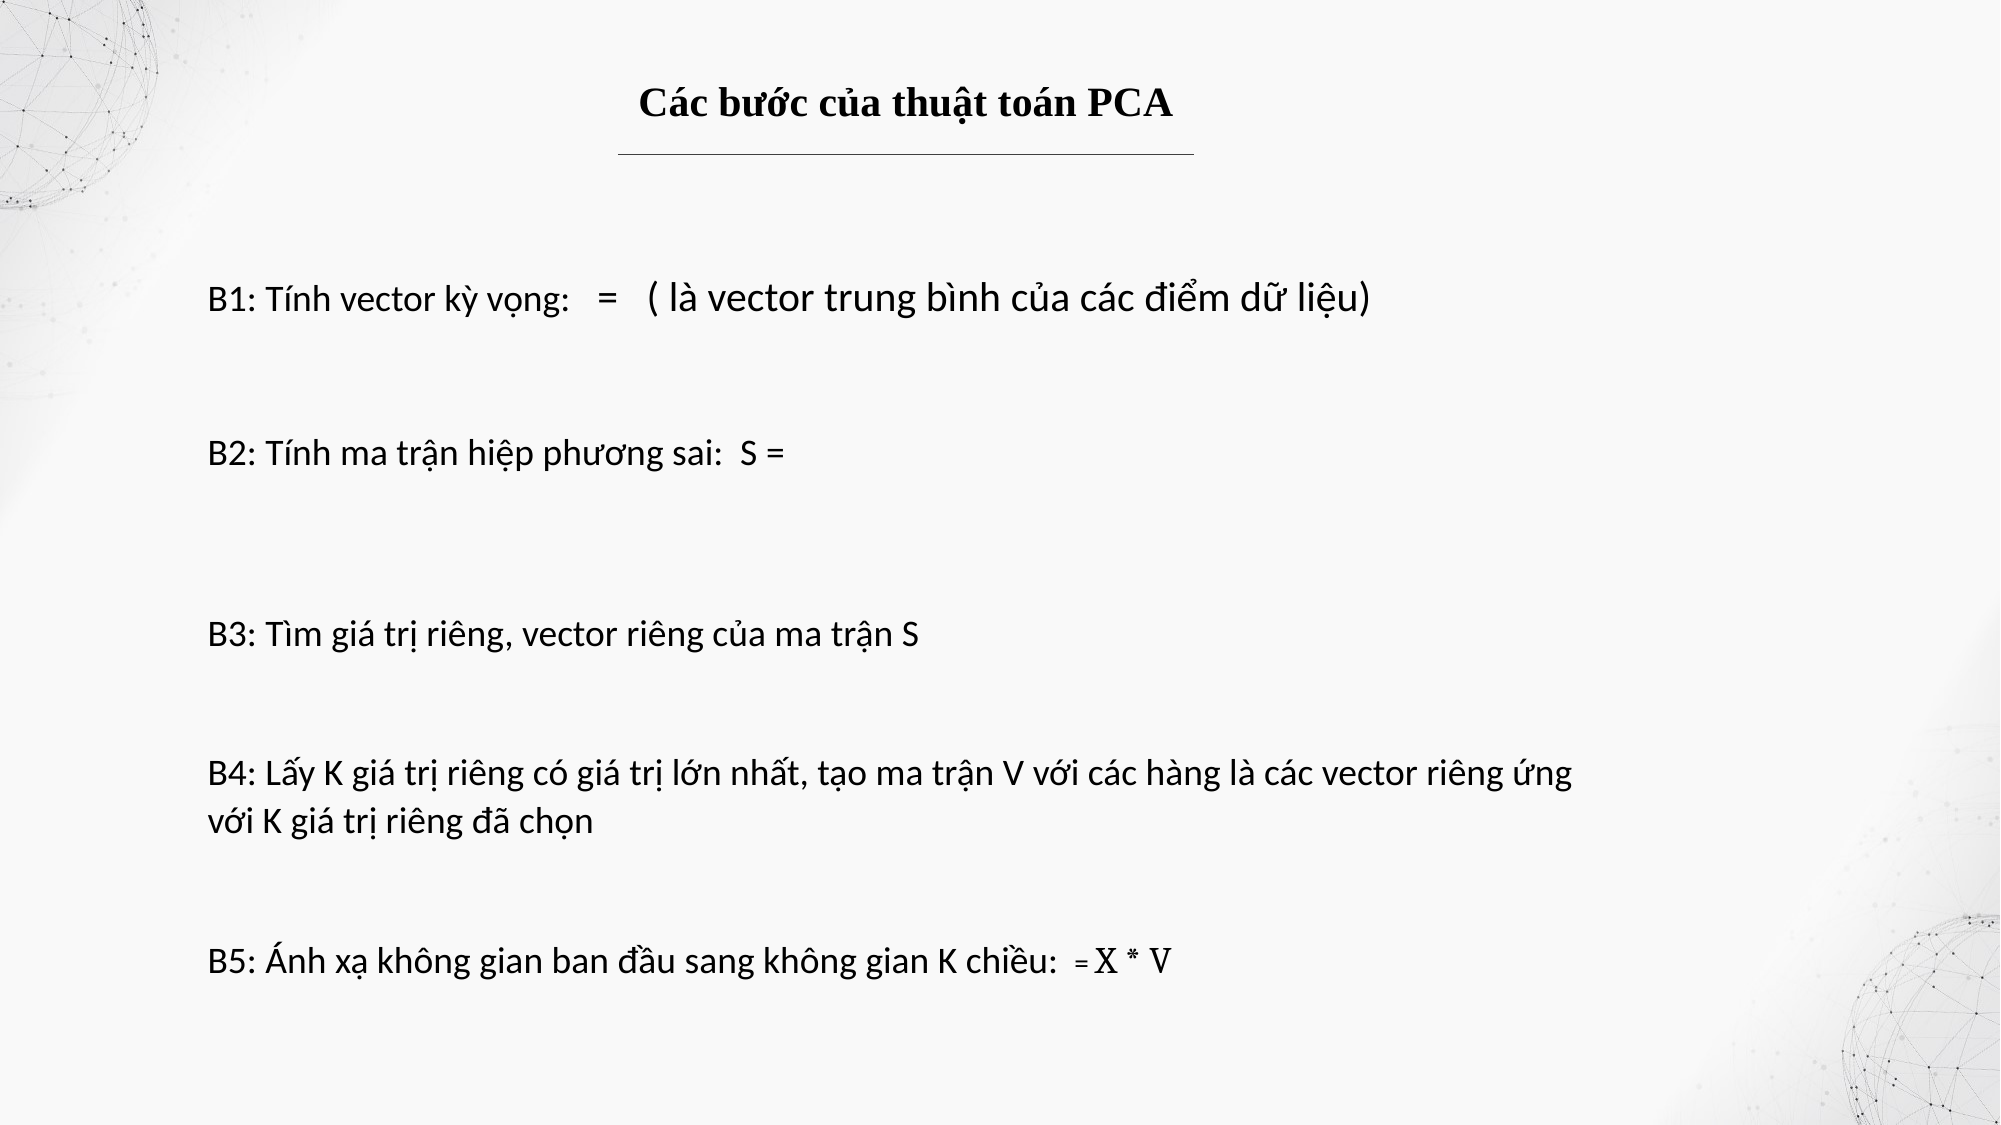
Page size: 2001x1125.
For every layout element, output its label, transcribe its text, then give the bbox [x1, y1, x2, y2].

text_box B3: Tìm giá trị riêng, vector riêng của ma trận S [192, 598, 1620, 661]
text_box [153, 69, 1660, 182]
text_box B4: Lấy K giá trị riêng có giá trị lớn nhất, tạo ma trận V với các hàng là các vector riêng ứng với K giá trị riêng đã chọn [192, 737, 1620, 849]
picture [0, 0, 2000, 1125]
